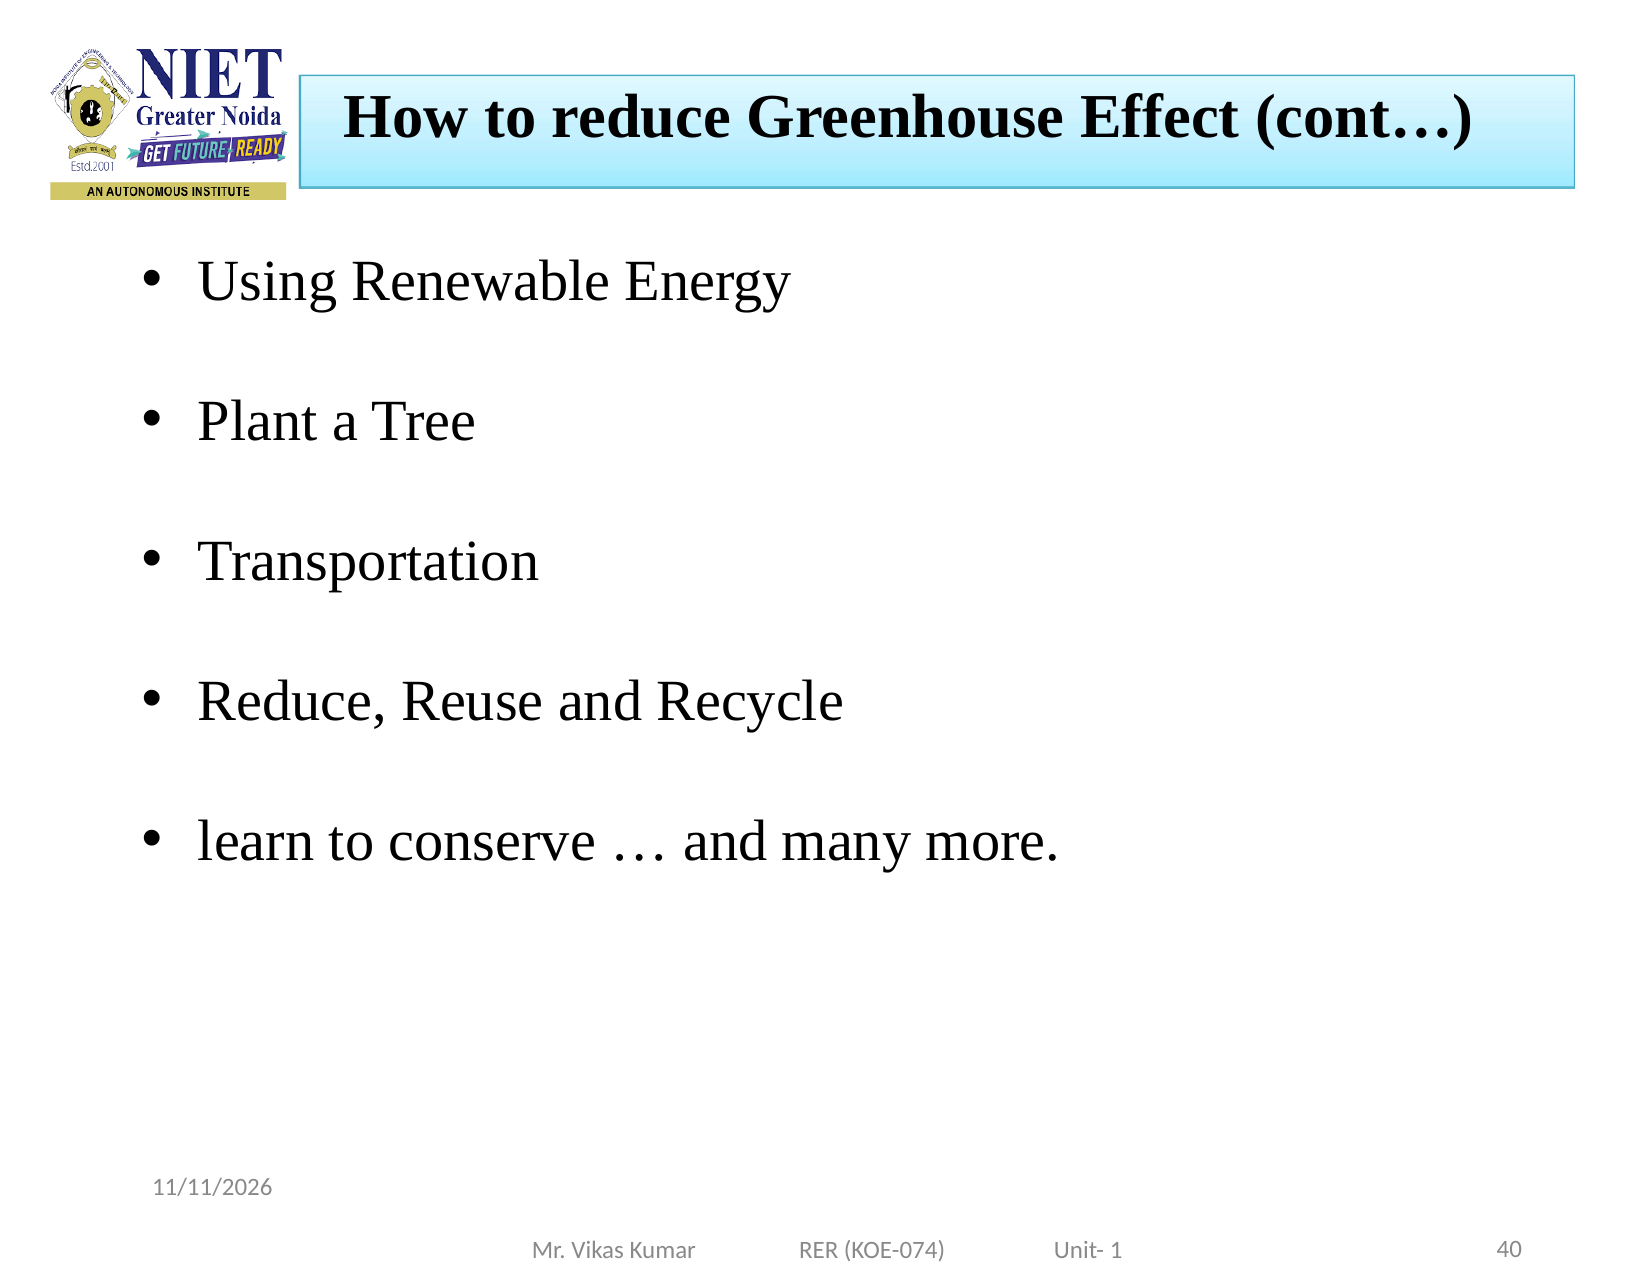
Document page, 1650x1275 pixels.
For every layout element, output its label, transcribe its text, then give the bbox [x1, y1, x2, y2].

title How to reduce Greenhouse Effect (cont…) [313, 75, 1519, 153]
text_box [280, 75, 313, 210]
picture [313, 77, 1573, 186]
list Using Renewable Energy Plant a Tree Transportation Reduce, Reuse and Recycle learn to conserve … and many more. [141, 242, 1509, 934]
picture [49, 49, 288, 201]
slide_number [150, 1175, 386, 1201]
footer Mr. Vikas Kumar RER (KOE-074) Unit- 1 [529, 1237, 1143, 1263]
